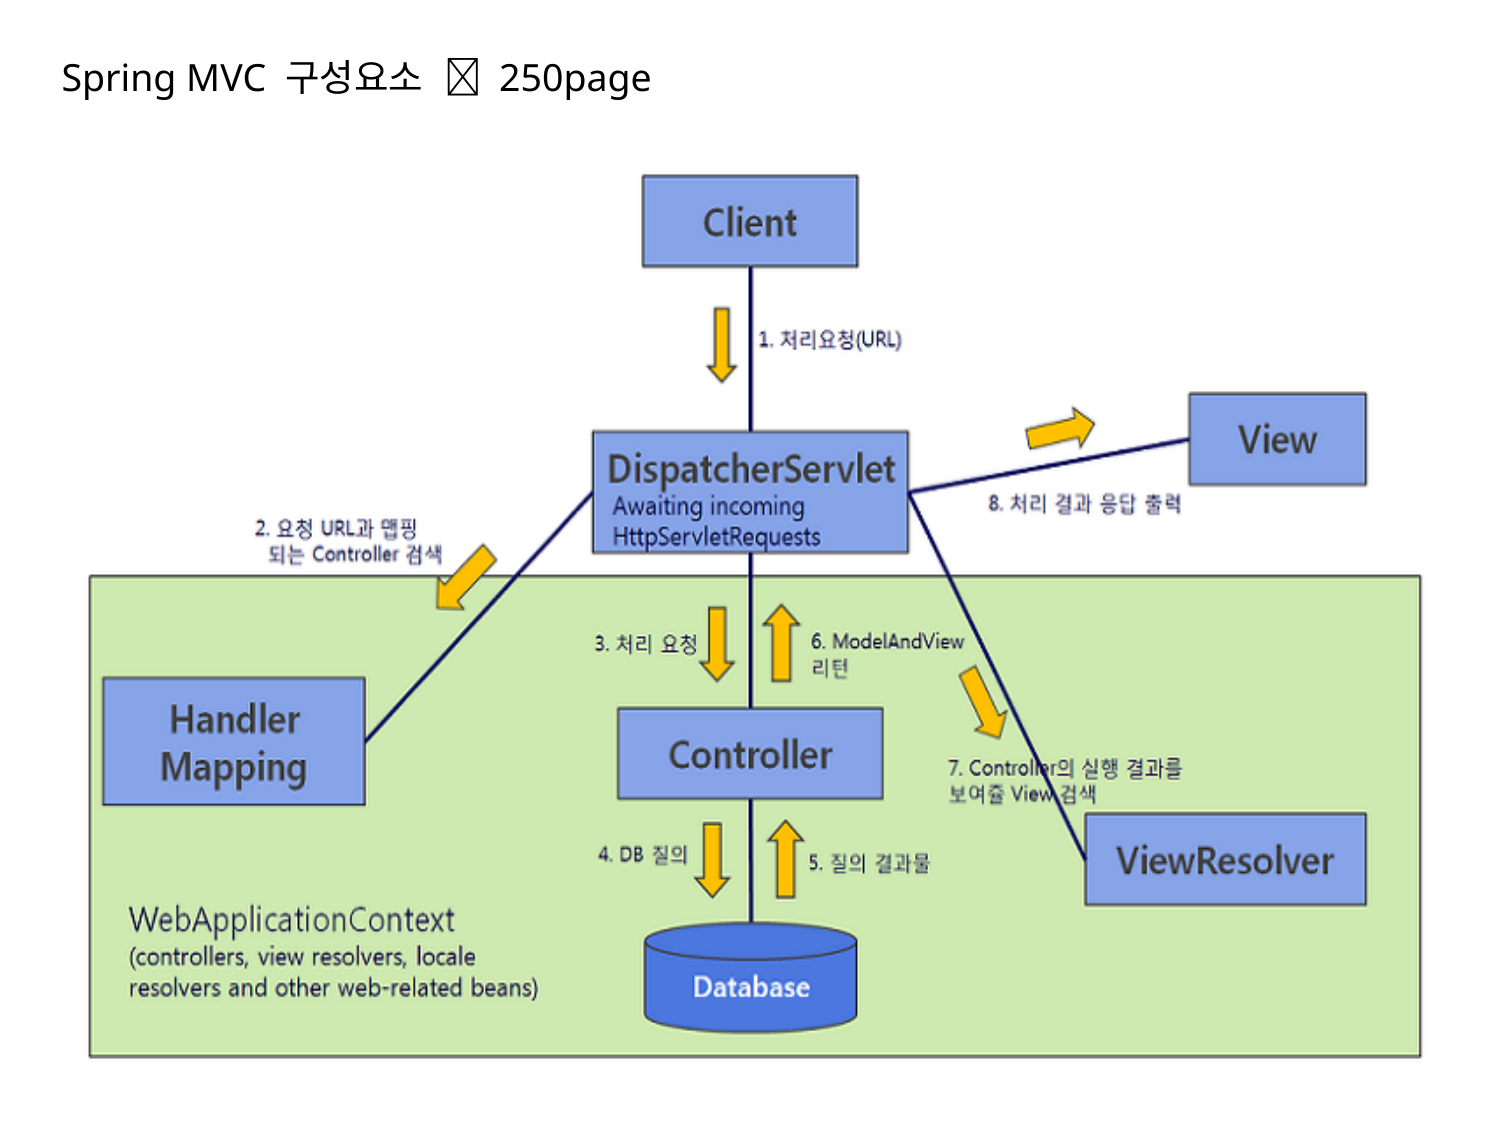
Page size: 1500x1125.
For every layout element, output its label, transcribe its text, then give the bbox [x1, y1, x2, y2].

picture [81, 163, 1430, 1067]
text_box Spring MVC 구성요소  250page [46, 46, 1090, 107]
